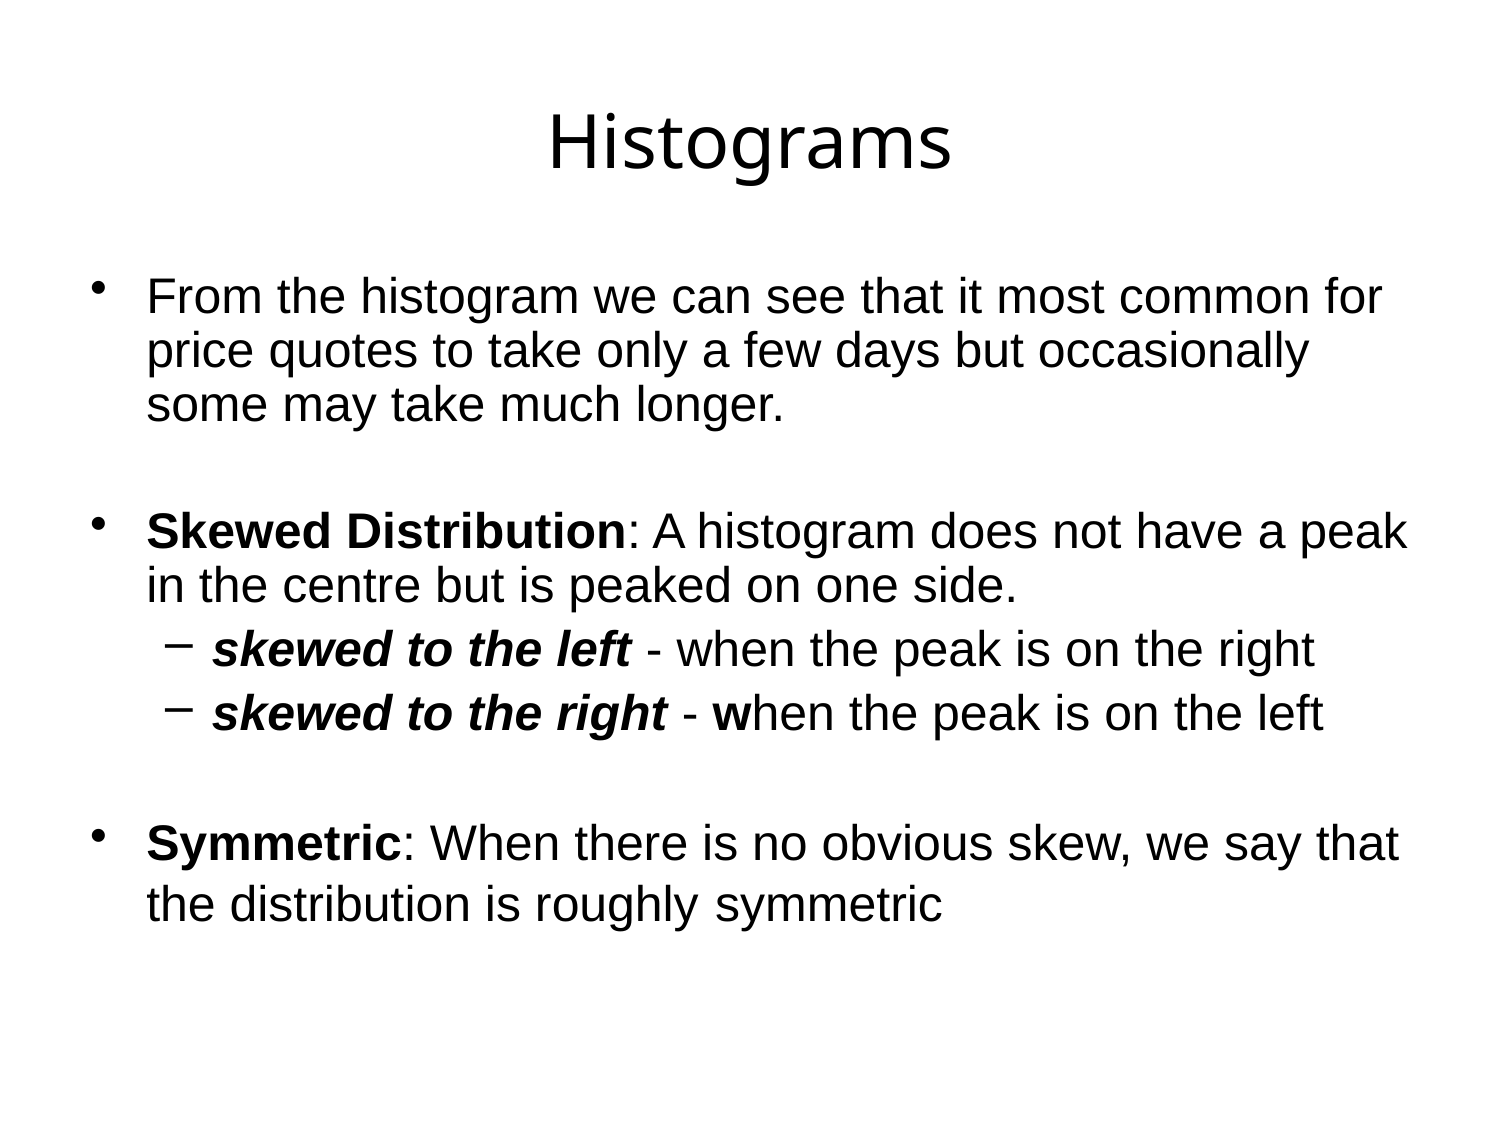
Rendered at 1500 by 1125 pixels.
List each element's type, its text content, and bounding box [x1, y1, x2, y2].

list From the histogram we can see that it most common for price quotes to take only a few days but occasionally some may take much longer. Skewed Distribution: A histogram does not have a peak in the centre but is peaked on one side. skewed to the left - when the peak is on the right skewed to the right - when the peak is on the left Symmetric: When there is no obvious skew, we say that the distribution is roughly symmetric [75, 262, 1425, 1005]
title Histograms [75, 45, 1425, 233]
